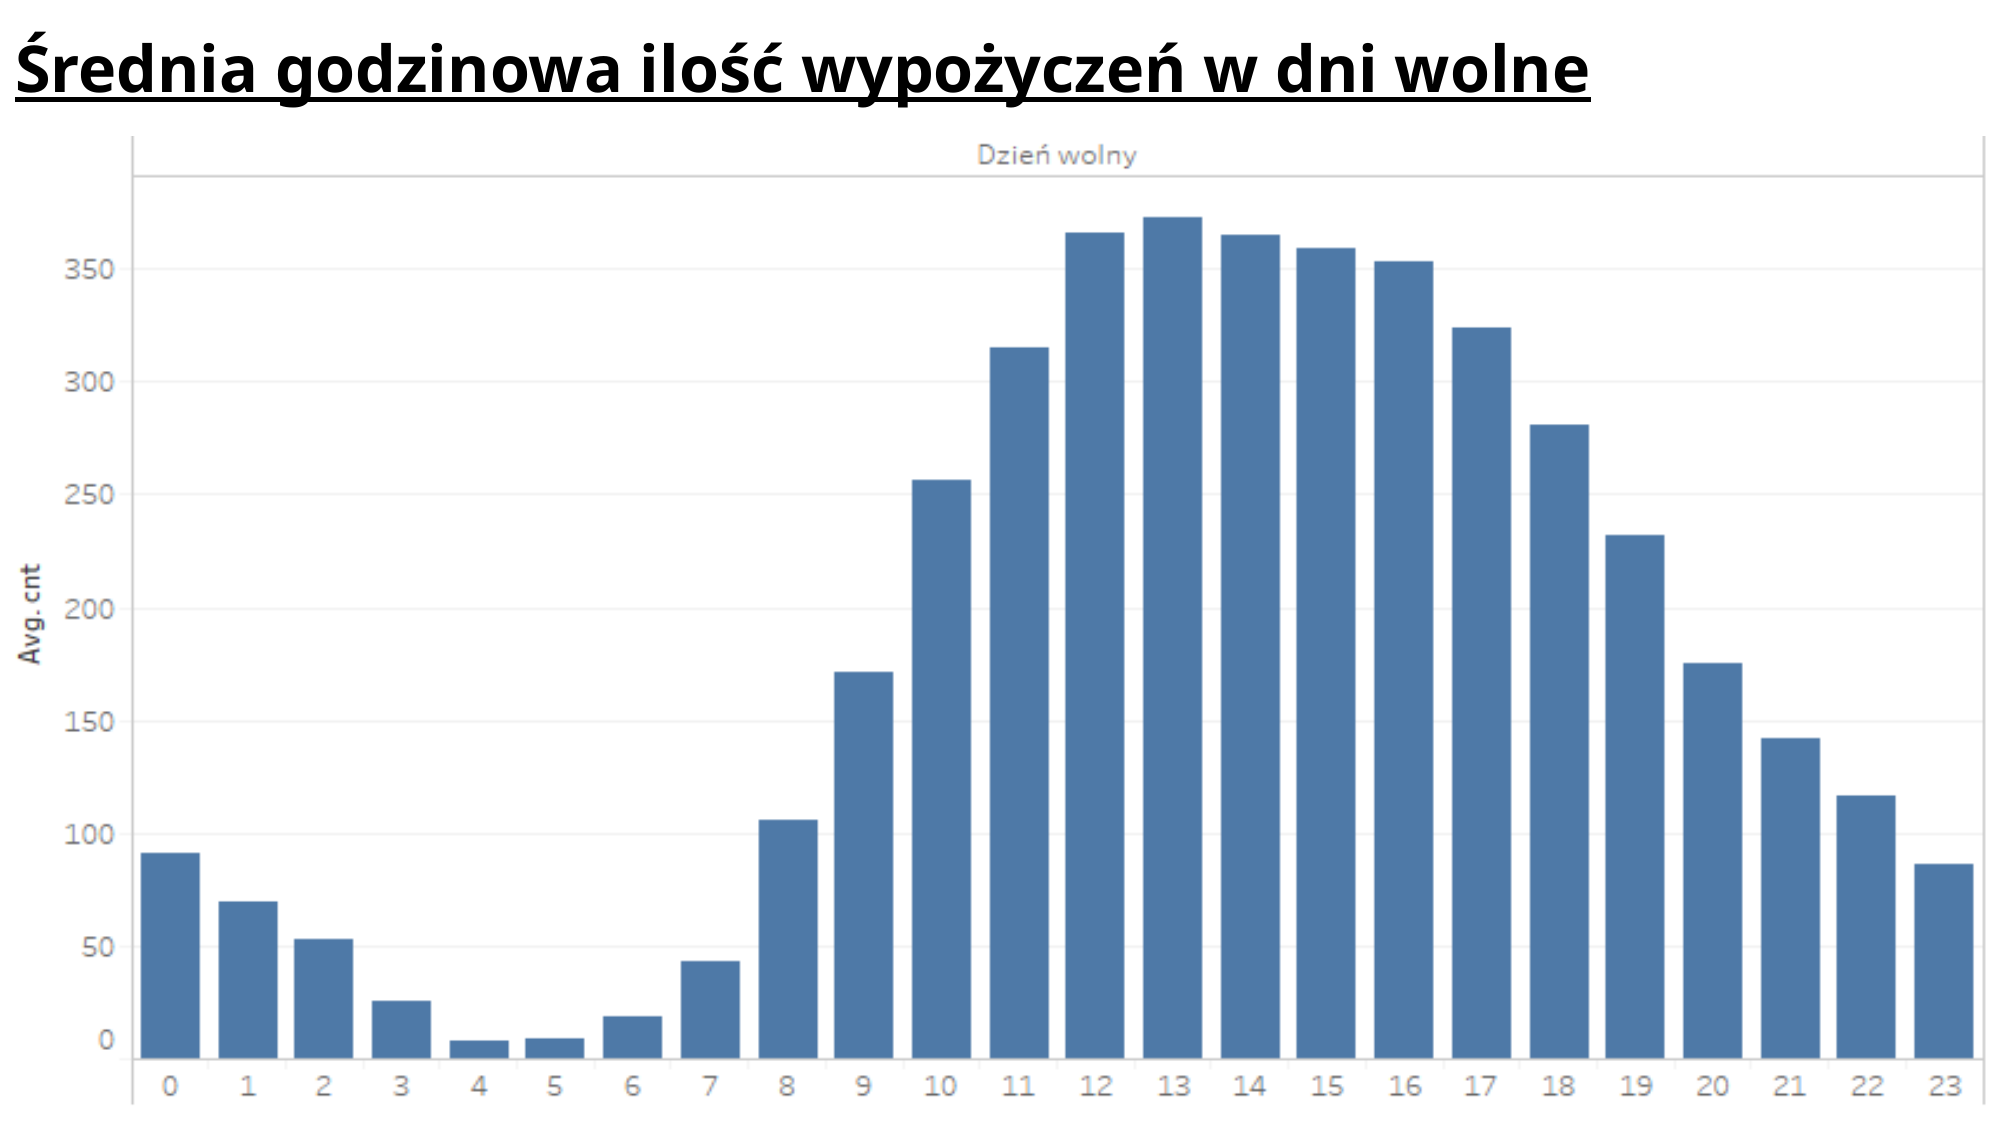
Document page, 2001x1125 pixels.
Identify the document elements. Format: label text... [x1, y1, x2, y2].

title Średnia godzinowa ilość wypożyczeń w dni wolne [0, 5, 2000, 136]
picture [0, 136, 2000, 1125]
